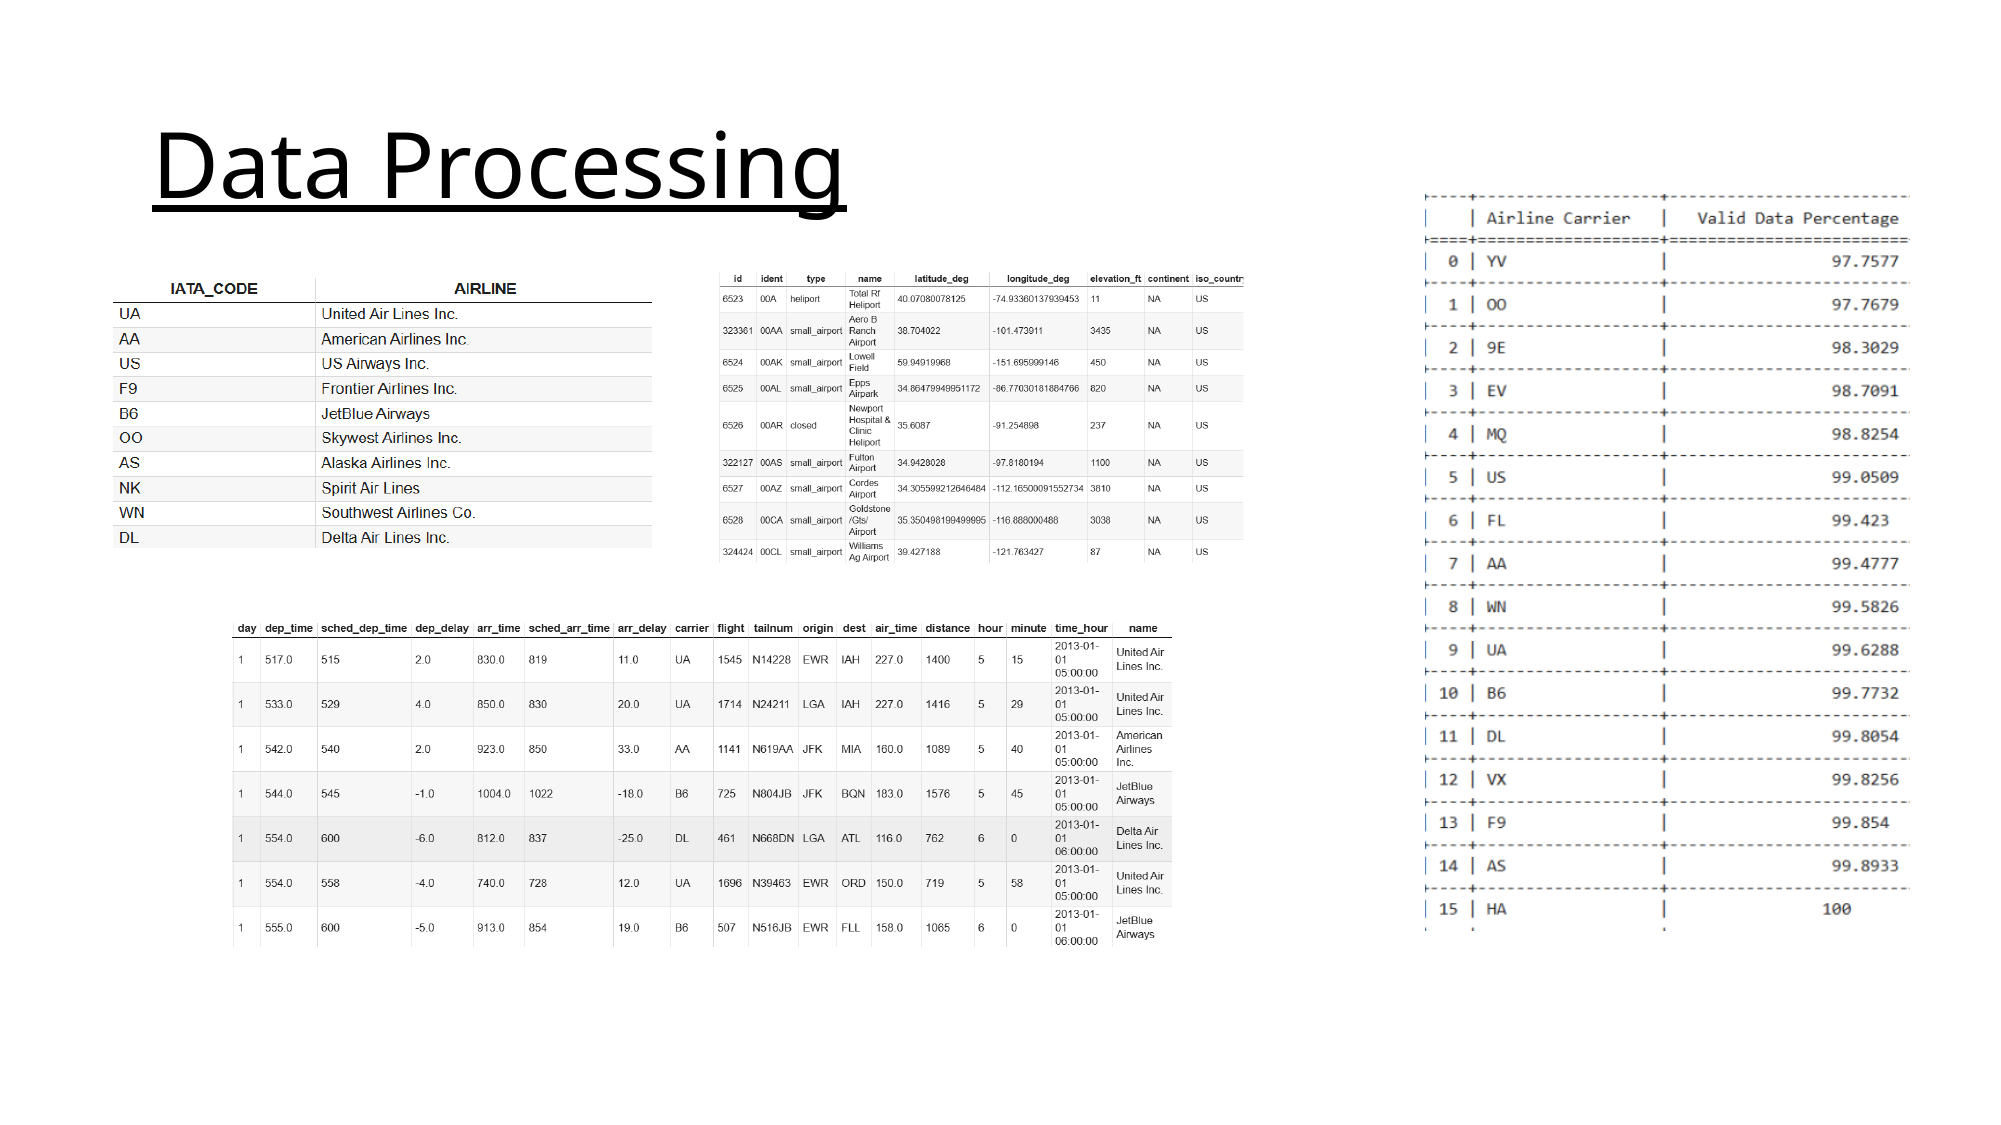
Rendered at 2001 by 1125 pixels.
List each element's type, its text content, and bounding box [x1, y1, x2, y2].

picture [717, 270, 1244, 563]
picture [1424, 194, 1910, 931]
title Data Processing [137, 59, 1863, 278]
picture [112, 276, 652, 548]
picture [231, 622, 1173, 948]
